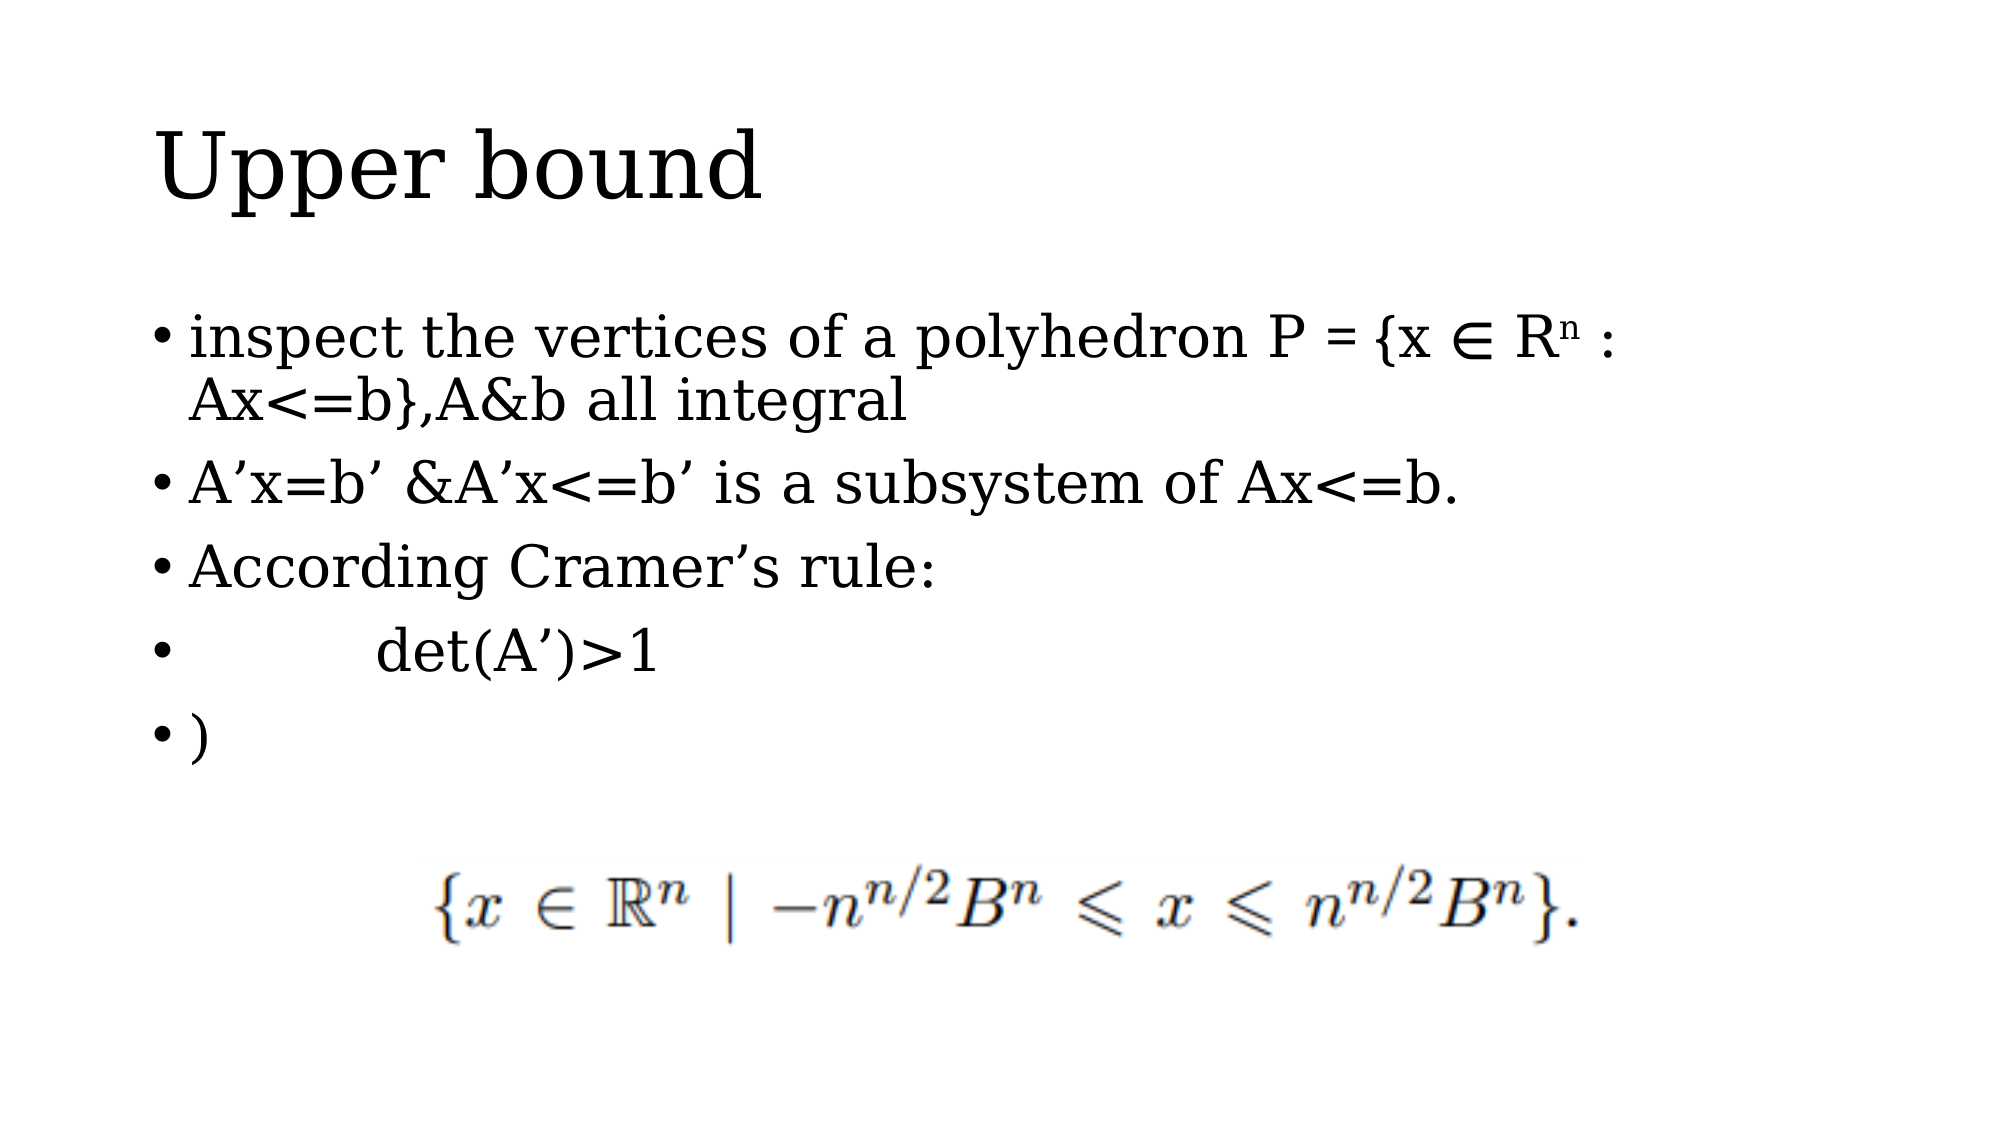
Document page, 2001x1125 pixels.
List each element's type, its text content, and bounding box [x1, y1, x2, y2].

title Upper bound [137, 59, 1863, 278]
picture [416, 862, 1584, 967]
